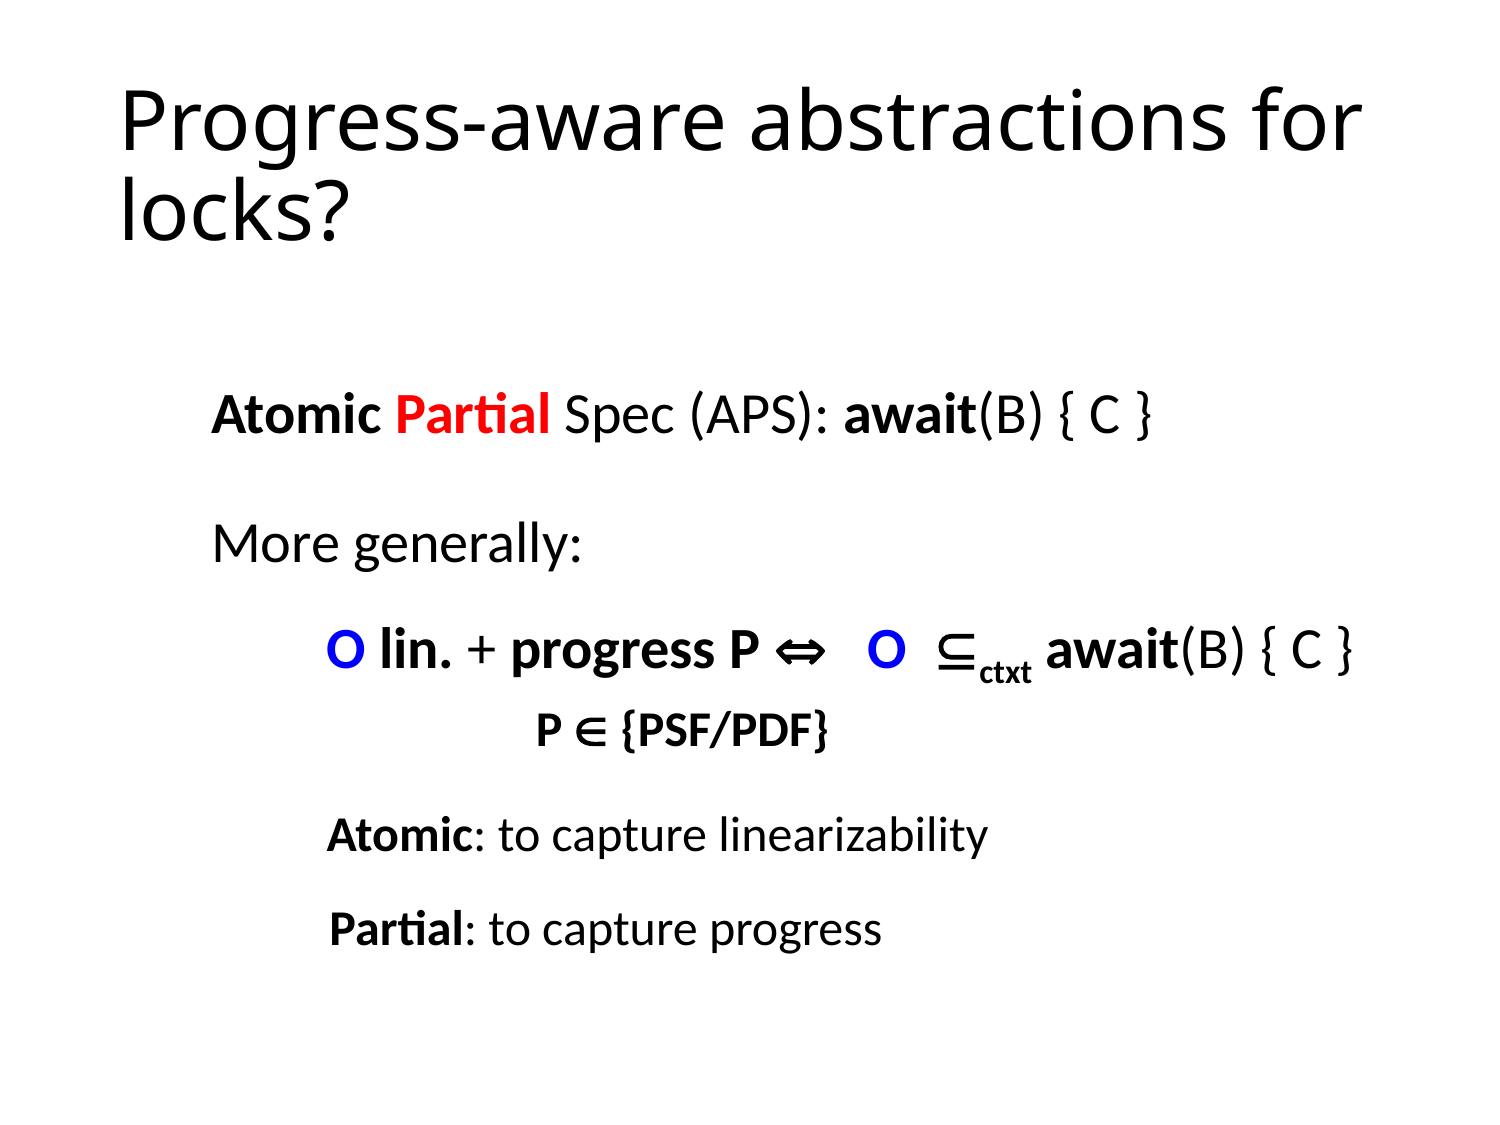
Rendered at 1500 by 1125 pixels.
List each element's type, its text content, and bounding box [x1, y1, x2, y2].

title Progress-aware abstractions for locks? [103, 59, 1397, 278]
text_box More generally: [196, 496, 651, 582]
text_box O lin. + progress P  O ctxt await(B) { C } [311, 602, 1409, 698]
text_box P  {PSF/PDF} [521, 688, 845, 764]
text_box Atomic: to capture linearizability [311, 801, 1054, 870]
text_box Atomic Partial Spec (APS): await(B) { C } [196, 368, 1279, 453]
text_box Partial: to capture progress [314, 887, 898, 963]
